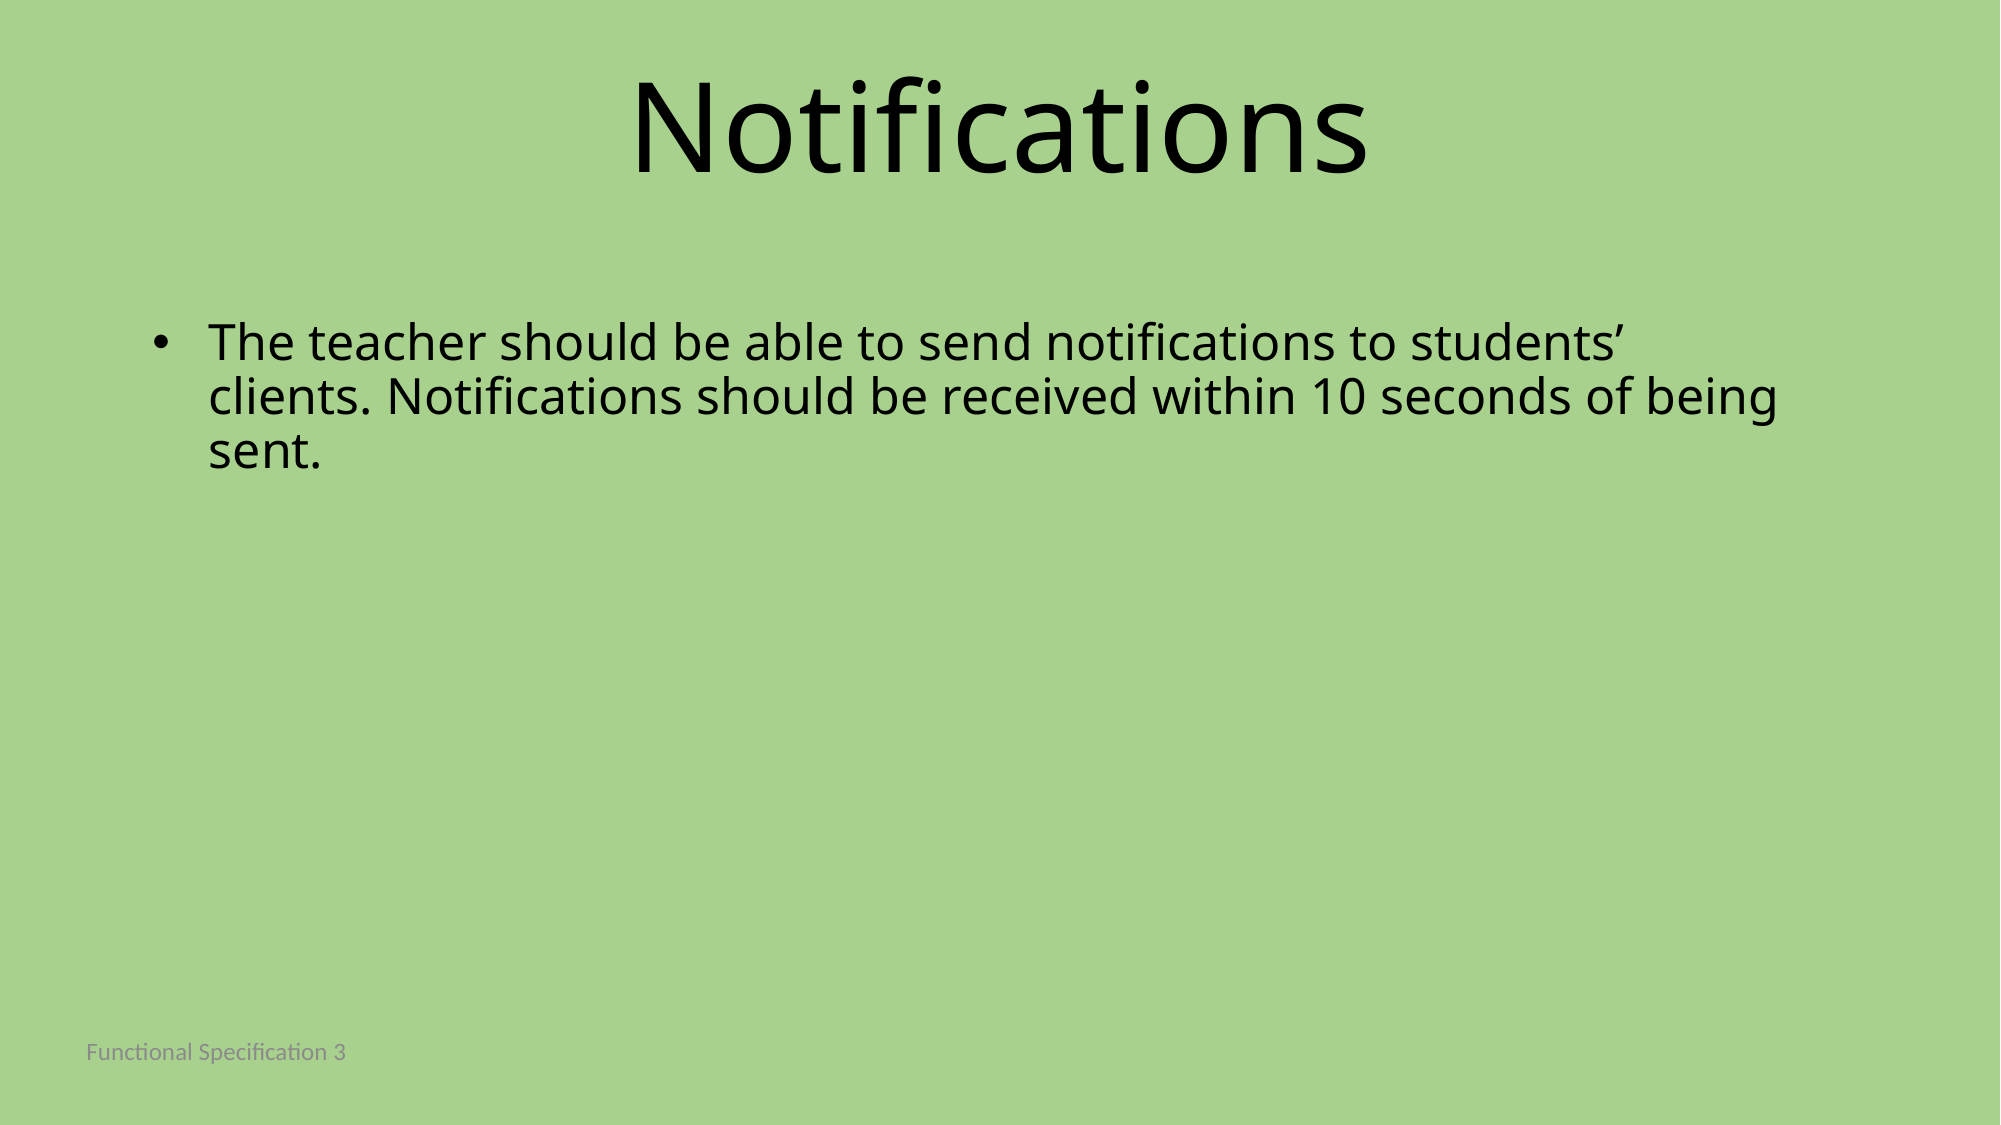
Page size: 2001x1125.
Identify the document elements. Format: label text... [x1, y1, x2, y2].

title Notifications [0, 44, 2000, 208]
footer Functional Specification 3 [71, 1020, 747, 1081]
list The teacher should be able to send notifications to students’ clients. Notifications should be received within 10 seconds of being sent. [137, 309, 1863, 556]
